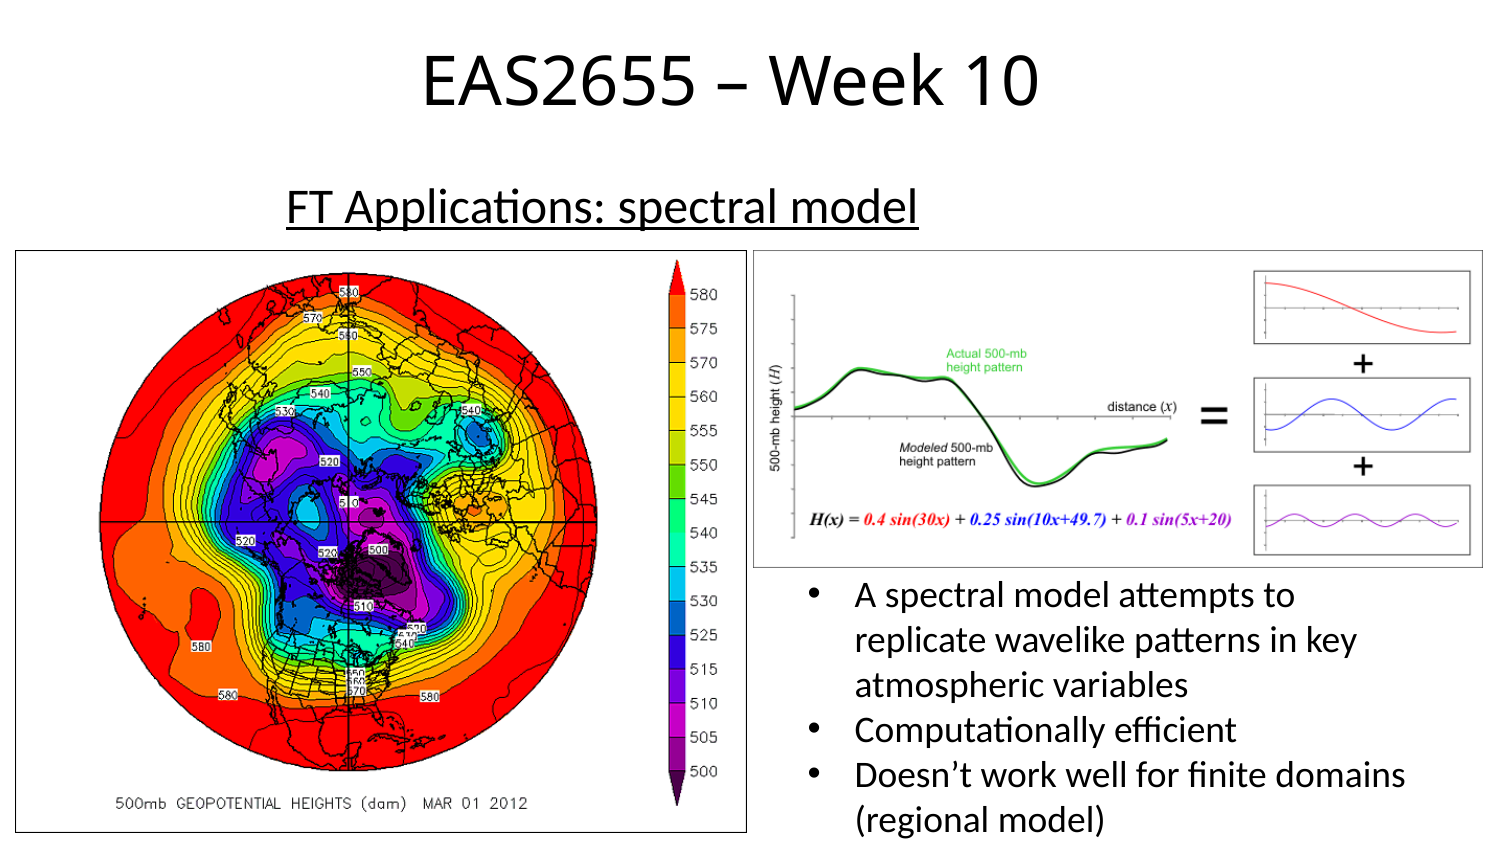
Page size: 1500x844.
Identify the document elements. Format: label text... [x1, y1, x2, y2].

text_box A spectral model attempts to replicate wavelike patterns in key atmospheric variables Computationally efficient Doesn’t work well for finite domains (regional model) [792, 568, 1430, 844]
picture [753, 250, 1483, 568]
text_box FT Applications: spectral model [271, 165, 1358, 301]
text_box EAS2655 – Week 10 [233, 39, 1229, 203]
picture [15, 250, 747, 833]
